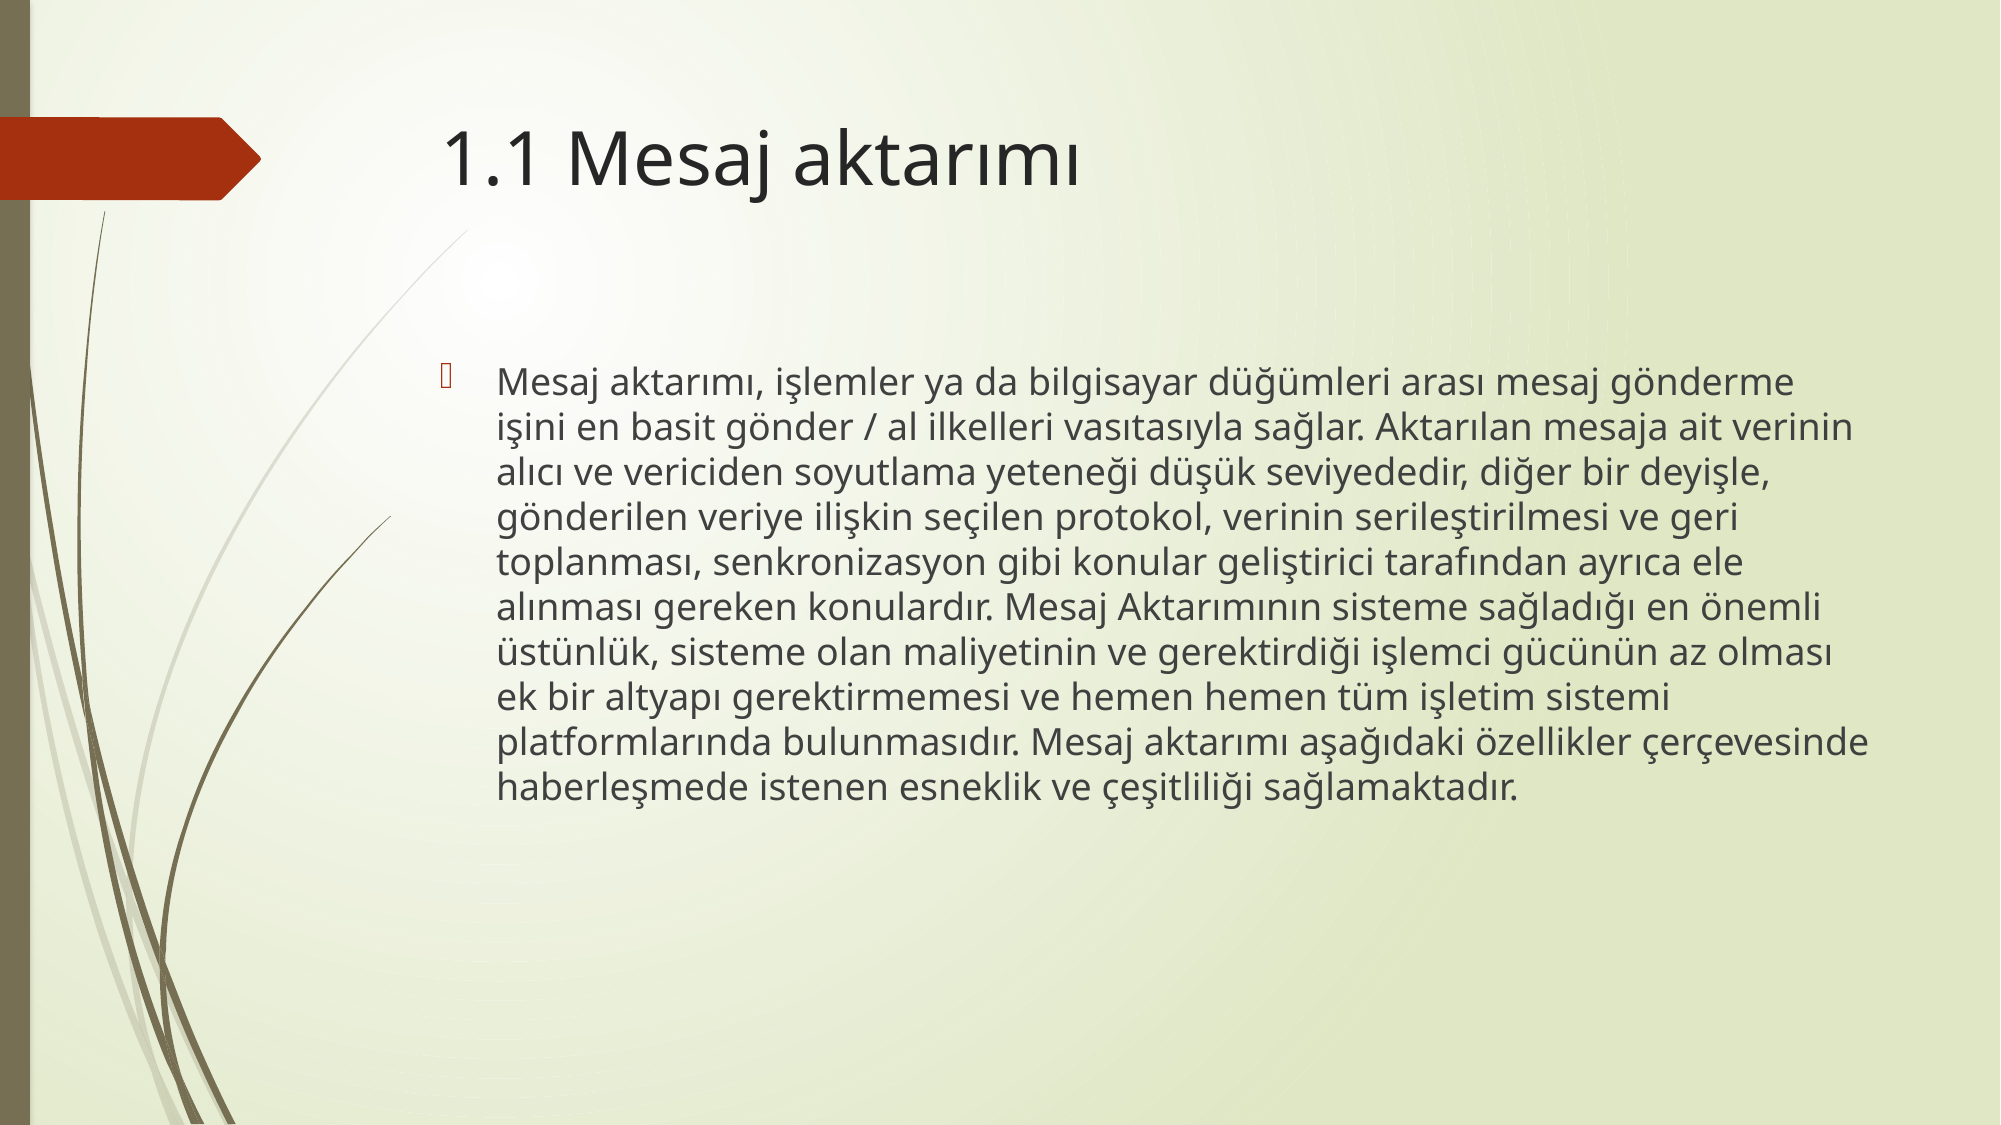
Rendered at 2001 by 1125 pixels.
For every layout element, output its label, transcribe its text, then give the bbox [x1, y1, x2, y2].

list Mesaj aktarımı, işlemler ya da bilgisayar düğümleri arası mesaj gönderme işini en basit gönder / al ilkelleri vasıtasıyla sağlar. Aktarılan mesaja ait verinin alıcı ve vericiden soyutlama yeteneği düşük seviyededir, diğer bir deyişle, gönderilen veriye ilişkin seçilen protokol, verinin serileştirilmesi ve geri toplanması, senkronizasyon gibi konular geliştirici tarafından ayrıca ele alınması gereken konulardır. Mesaj Aktarımının sisteme sağladığı en önemli üstünlük, sisteme olan maliyetinin ve gerektirdiği işlemci gücünün az olması ek bir altyapı gerektirmemesi ve hemen hemen tüm işletim sistemi platformlarında bulunmasıdır. Mesaj aktarımı aşağıdaki özellikler çerçevesinde haberleşmede istenen esneklik ve çeşitliliği sağlamaktadır. [424, 350, 1888, 970]
title 1.1 Mesaj aktarımı [425, 102, 1888, 313]
